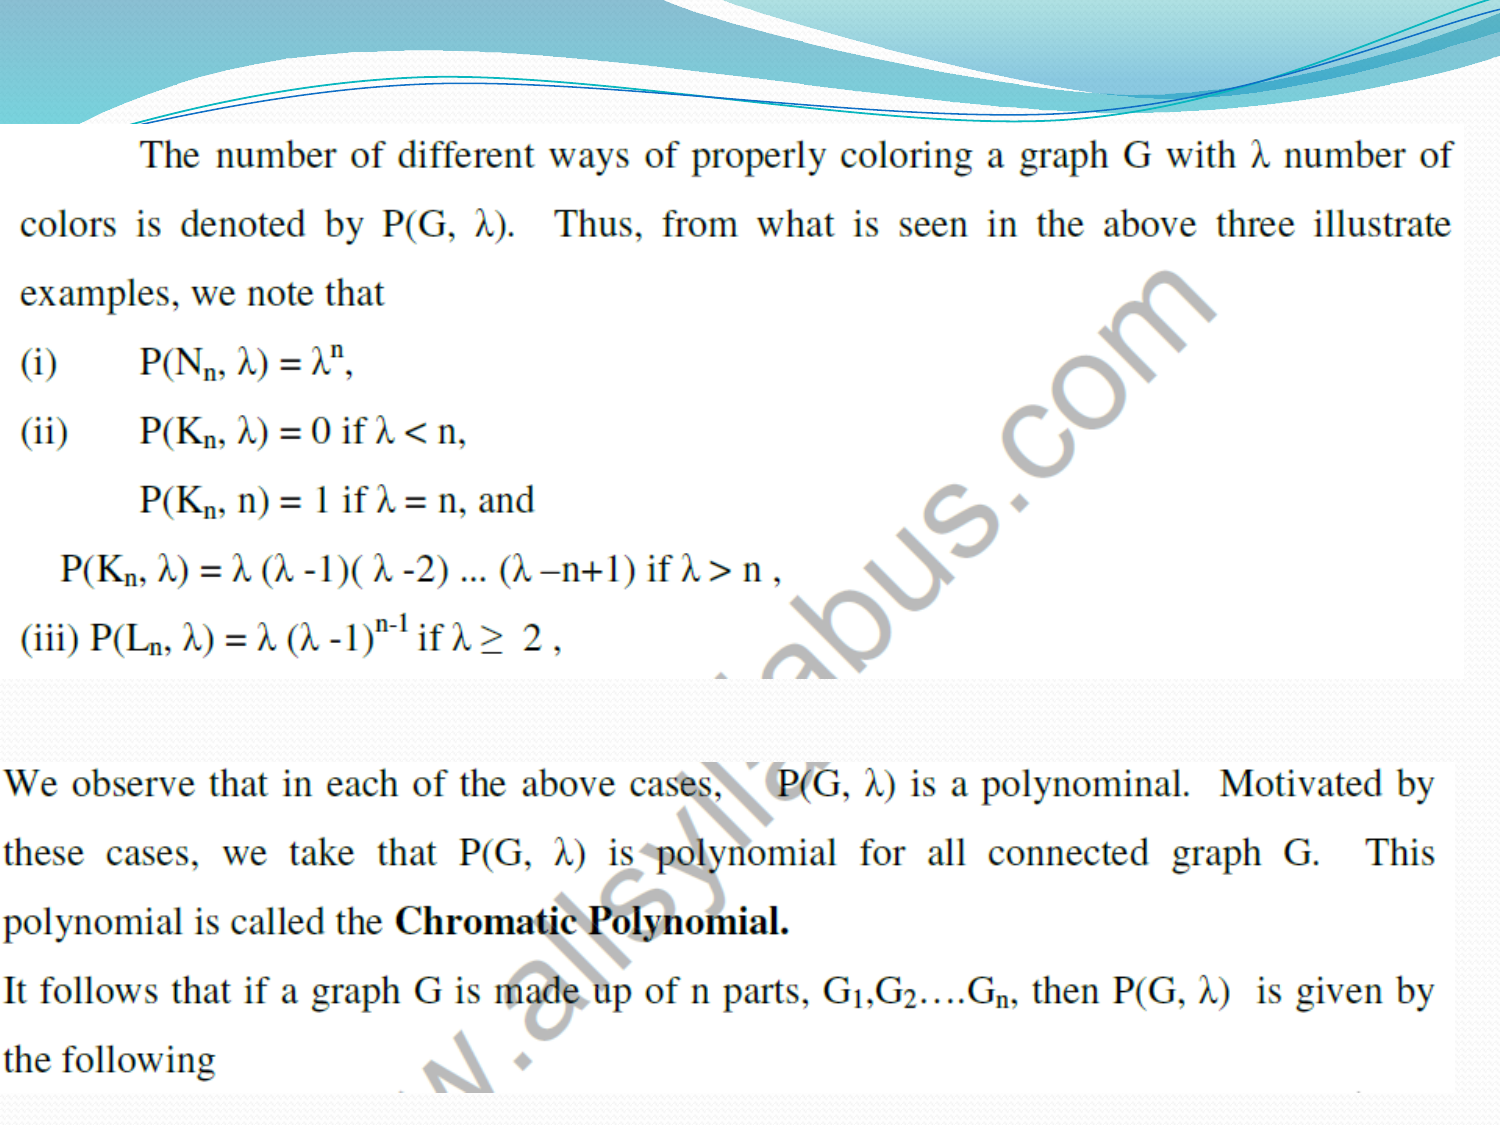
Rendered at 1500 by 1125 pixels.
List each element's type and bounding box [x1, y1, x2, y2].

picture [0, 124, 1465, 679]
picture [0, 762, 1455, 1093]
